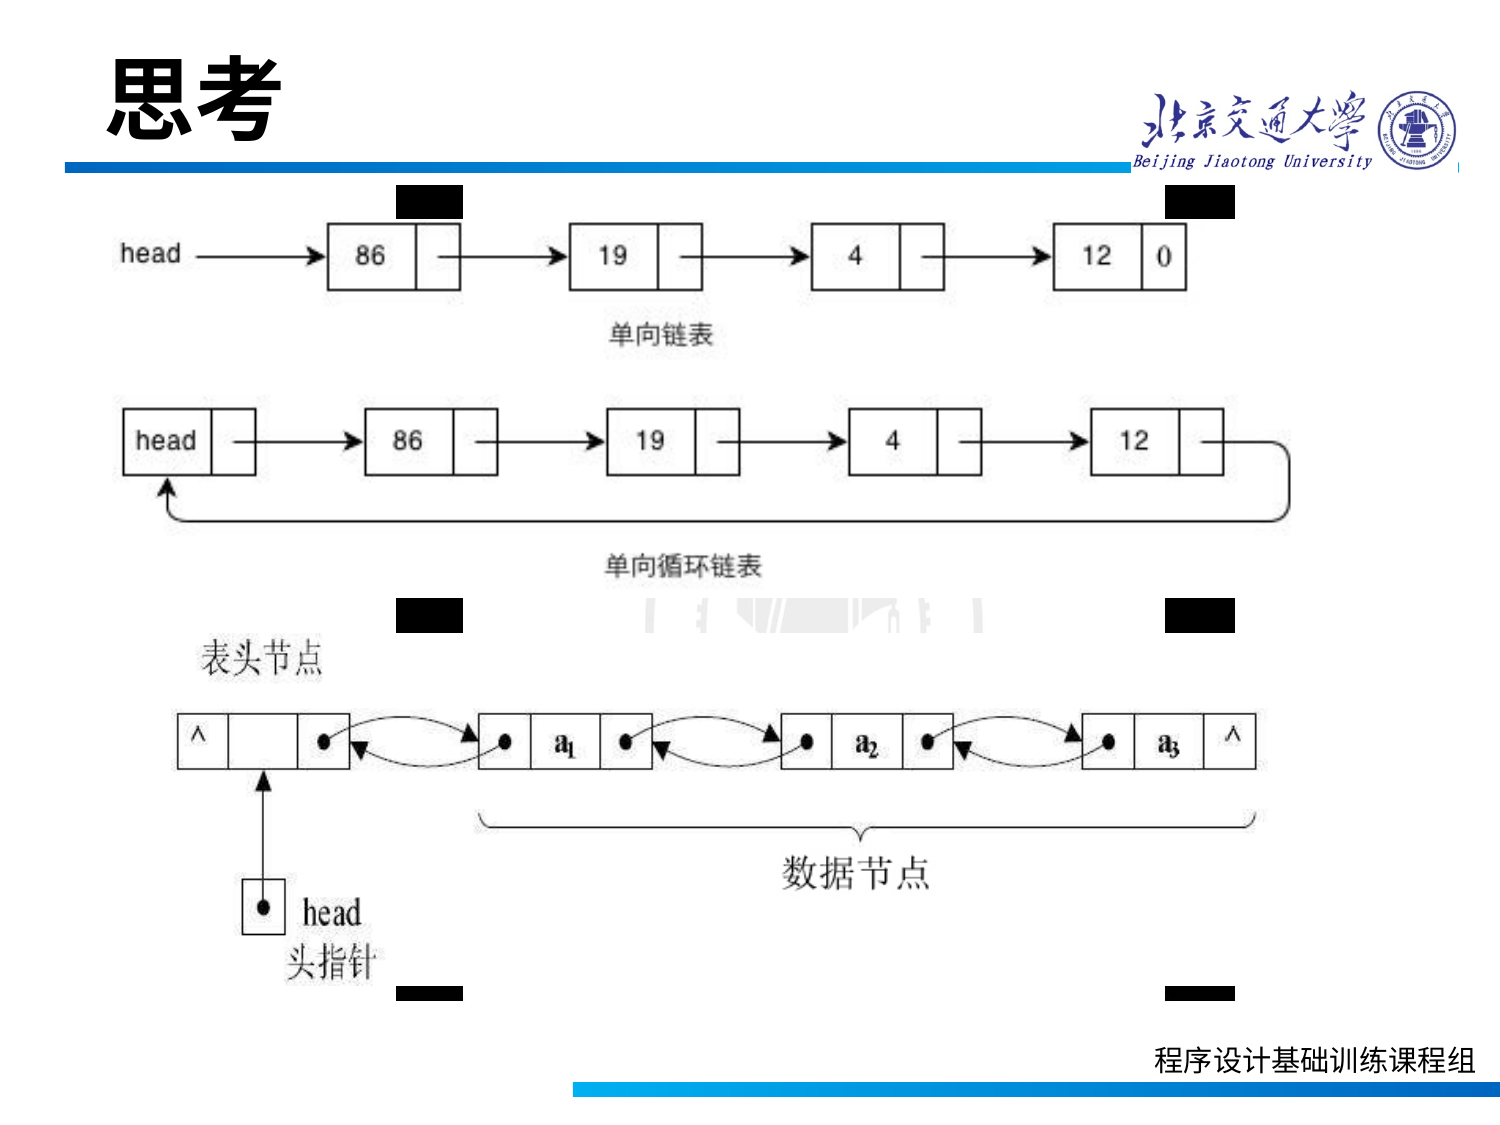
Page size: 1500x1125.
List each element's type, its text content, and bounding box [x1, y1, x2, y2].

picture [170, 633, 1282, 987]
picture [1131, 83, 1458, 173]
picture [111, 219, 1325, 599]
text_box 程序设计基础训练课程组 [1139, 1034, 1495, 1085]
text_box 思考 [88, 34, 1093, 160]
